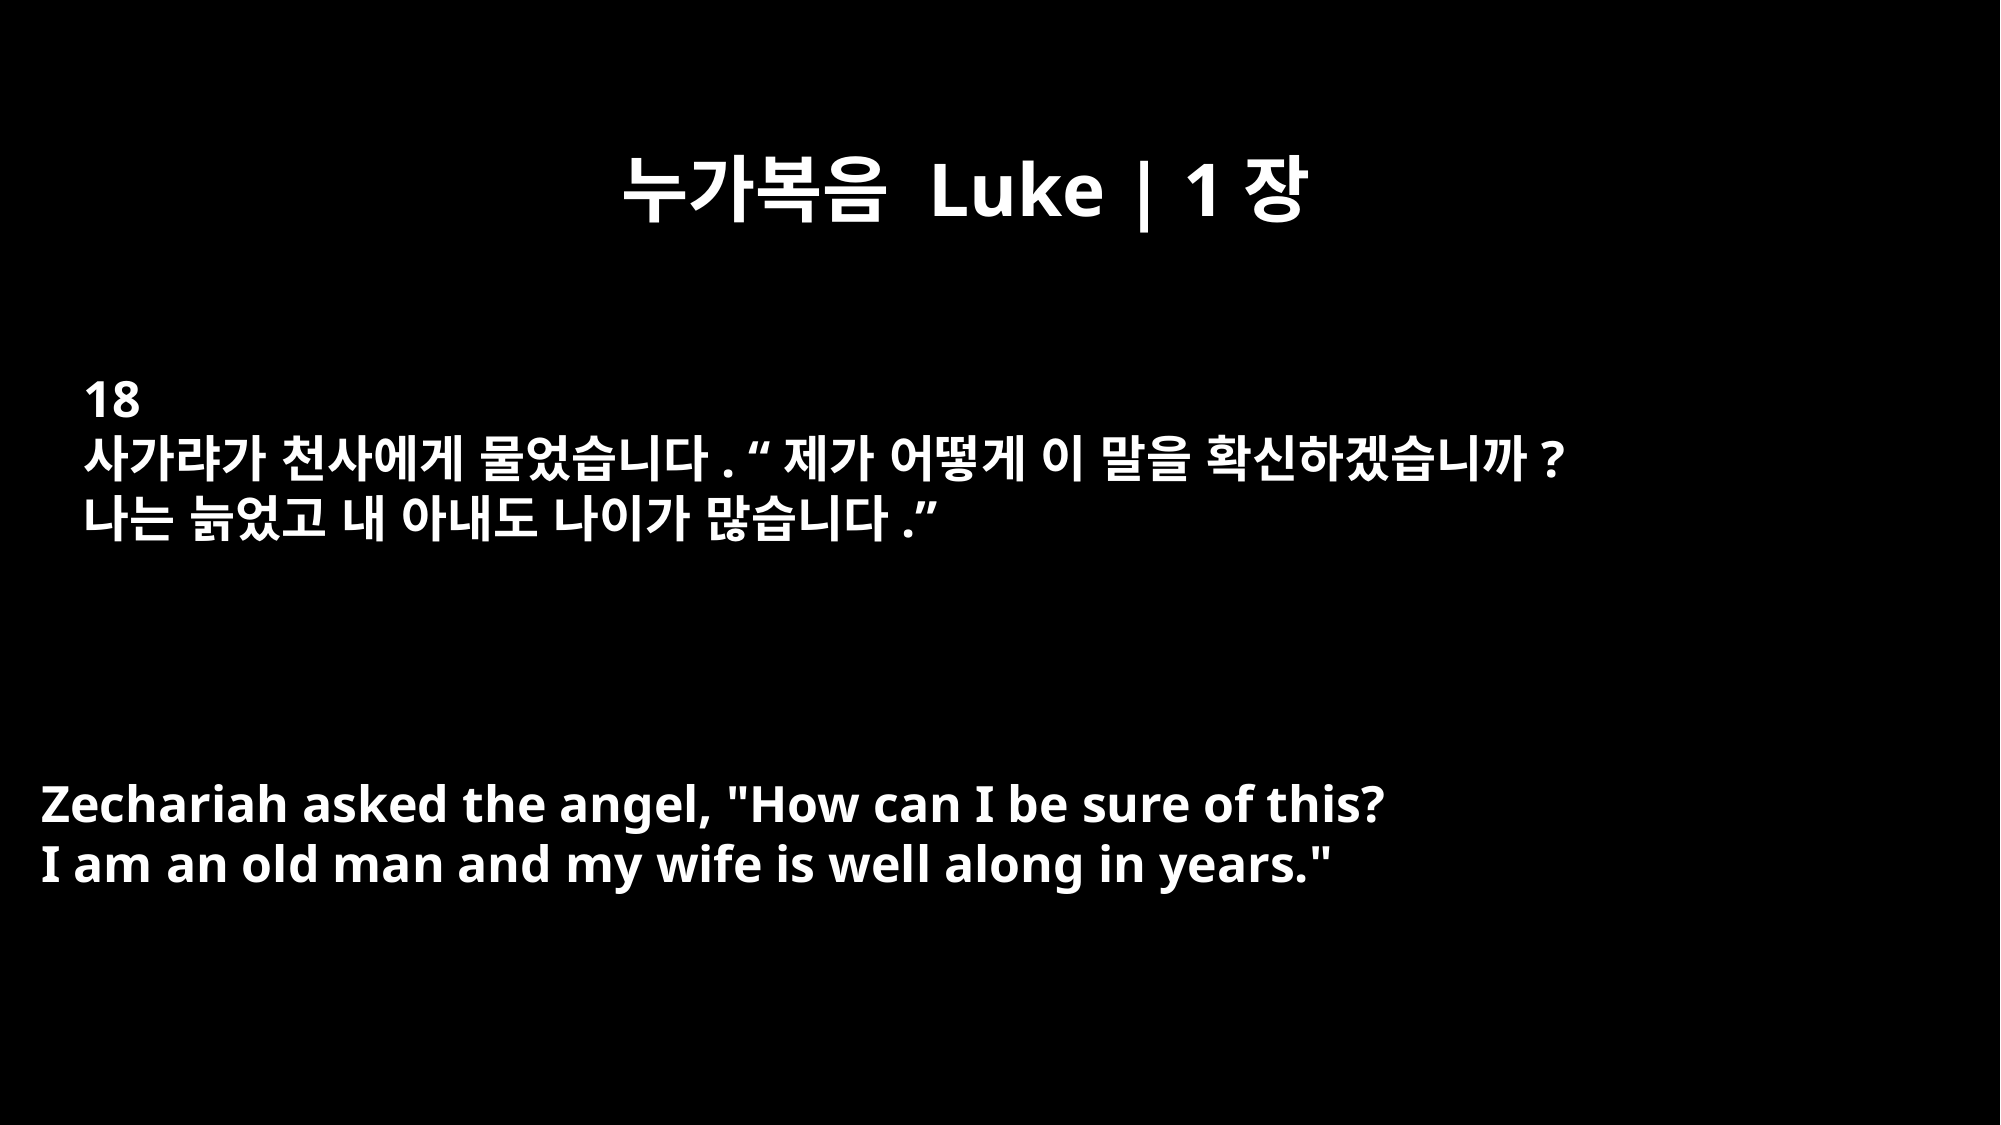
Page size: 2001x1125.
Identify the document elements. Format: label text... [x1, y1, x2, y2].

text_box 18 사가랴가 천사에게 물었습니다. “제가 어떻게 이 말을 확신하겠습니까? 나는 늙었고 내 아내도 나이가 많습니다.” [68, 359, 1593, 555]
text_box 누가복음 Luke | 1장 [606, 136, 1326, 239]
text_box Zechariah asked the angel, "How can I be sure of this? I am an old man and my wife is well along in years." [26, 764, 1414, 900]
